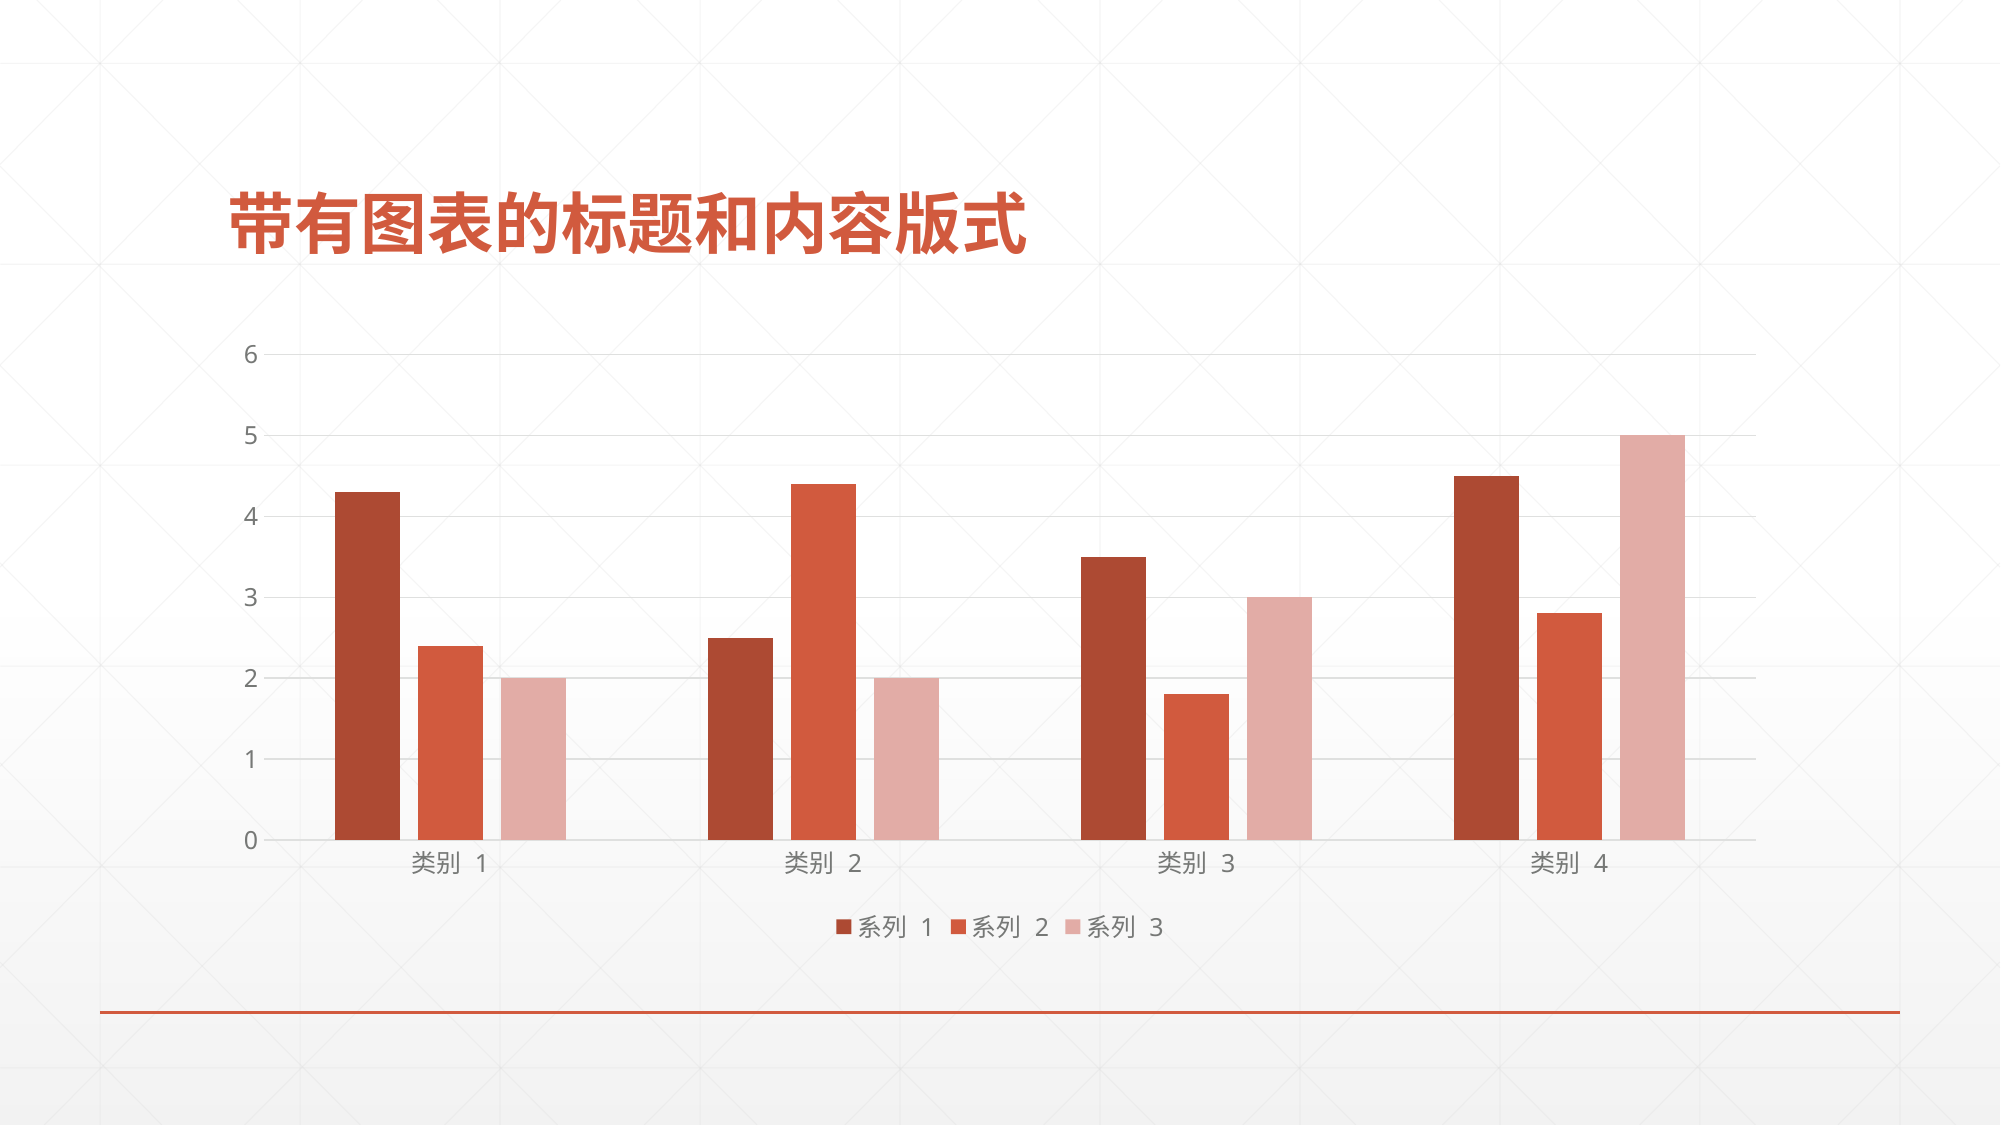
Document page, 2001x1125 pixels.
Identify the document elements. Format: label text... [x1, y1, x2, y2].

title 带有图表的标题和内容版式 [212, 82, 1788, 271]
chart [212, 324, 1788, 950]
